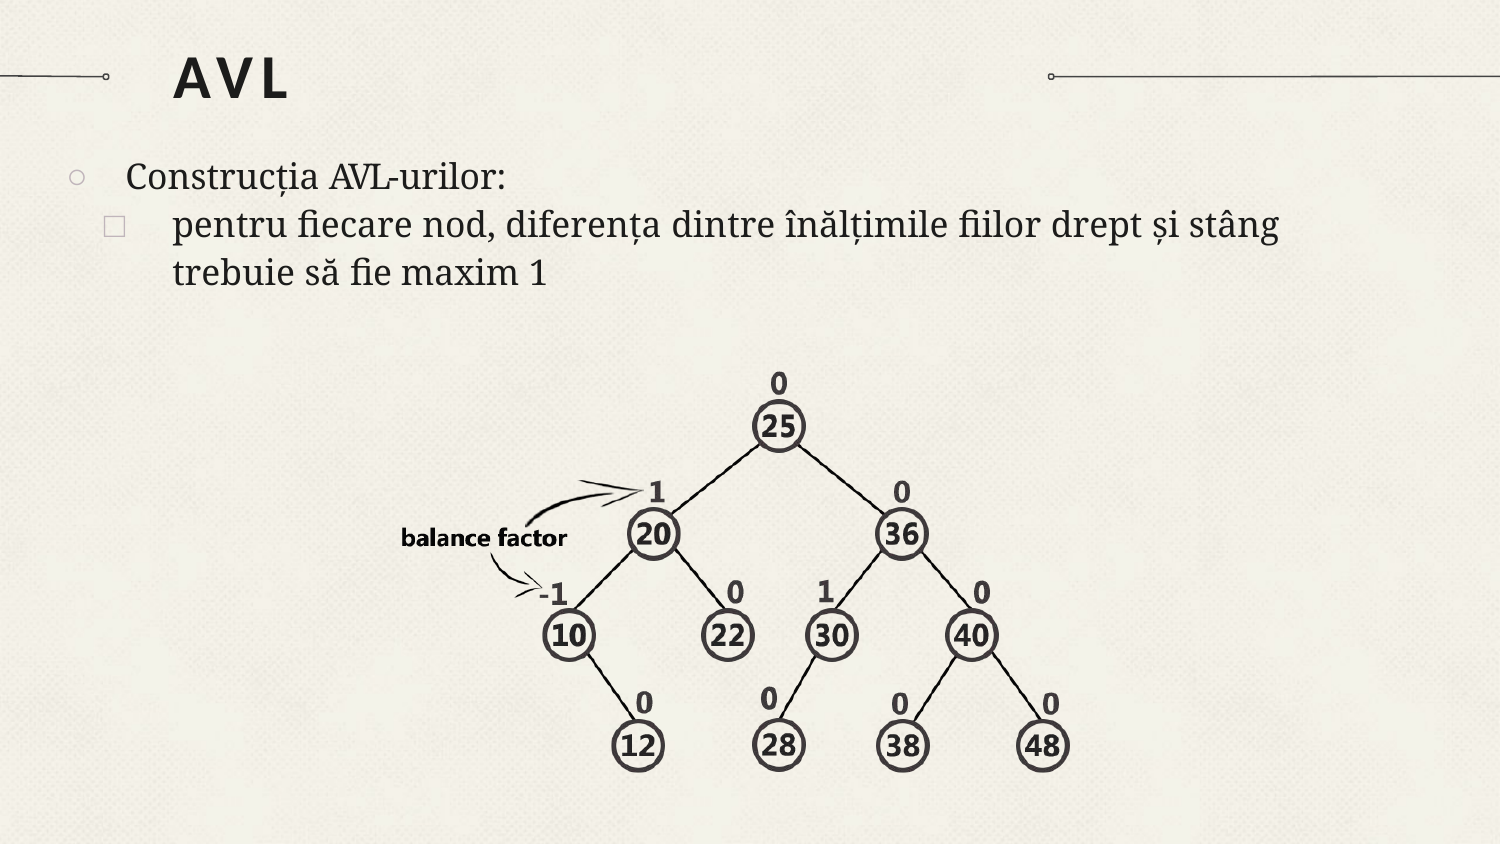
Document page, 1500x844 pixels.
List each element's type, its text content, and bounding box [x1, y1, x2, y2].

text_box Construcția AVL-urilor: □ pentru ﬁecare nod, diferența dintre înălțimile ﬁilor drept și stâng trebuie să ﬁe maxim 1 [64, 146, 1407, 293]
title AVL [171, 34, 846, 146]
picture [0, 0, 1500, 844]
